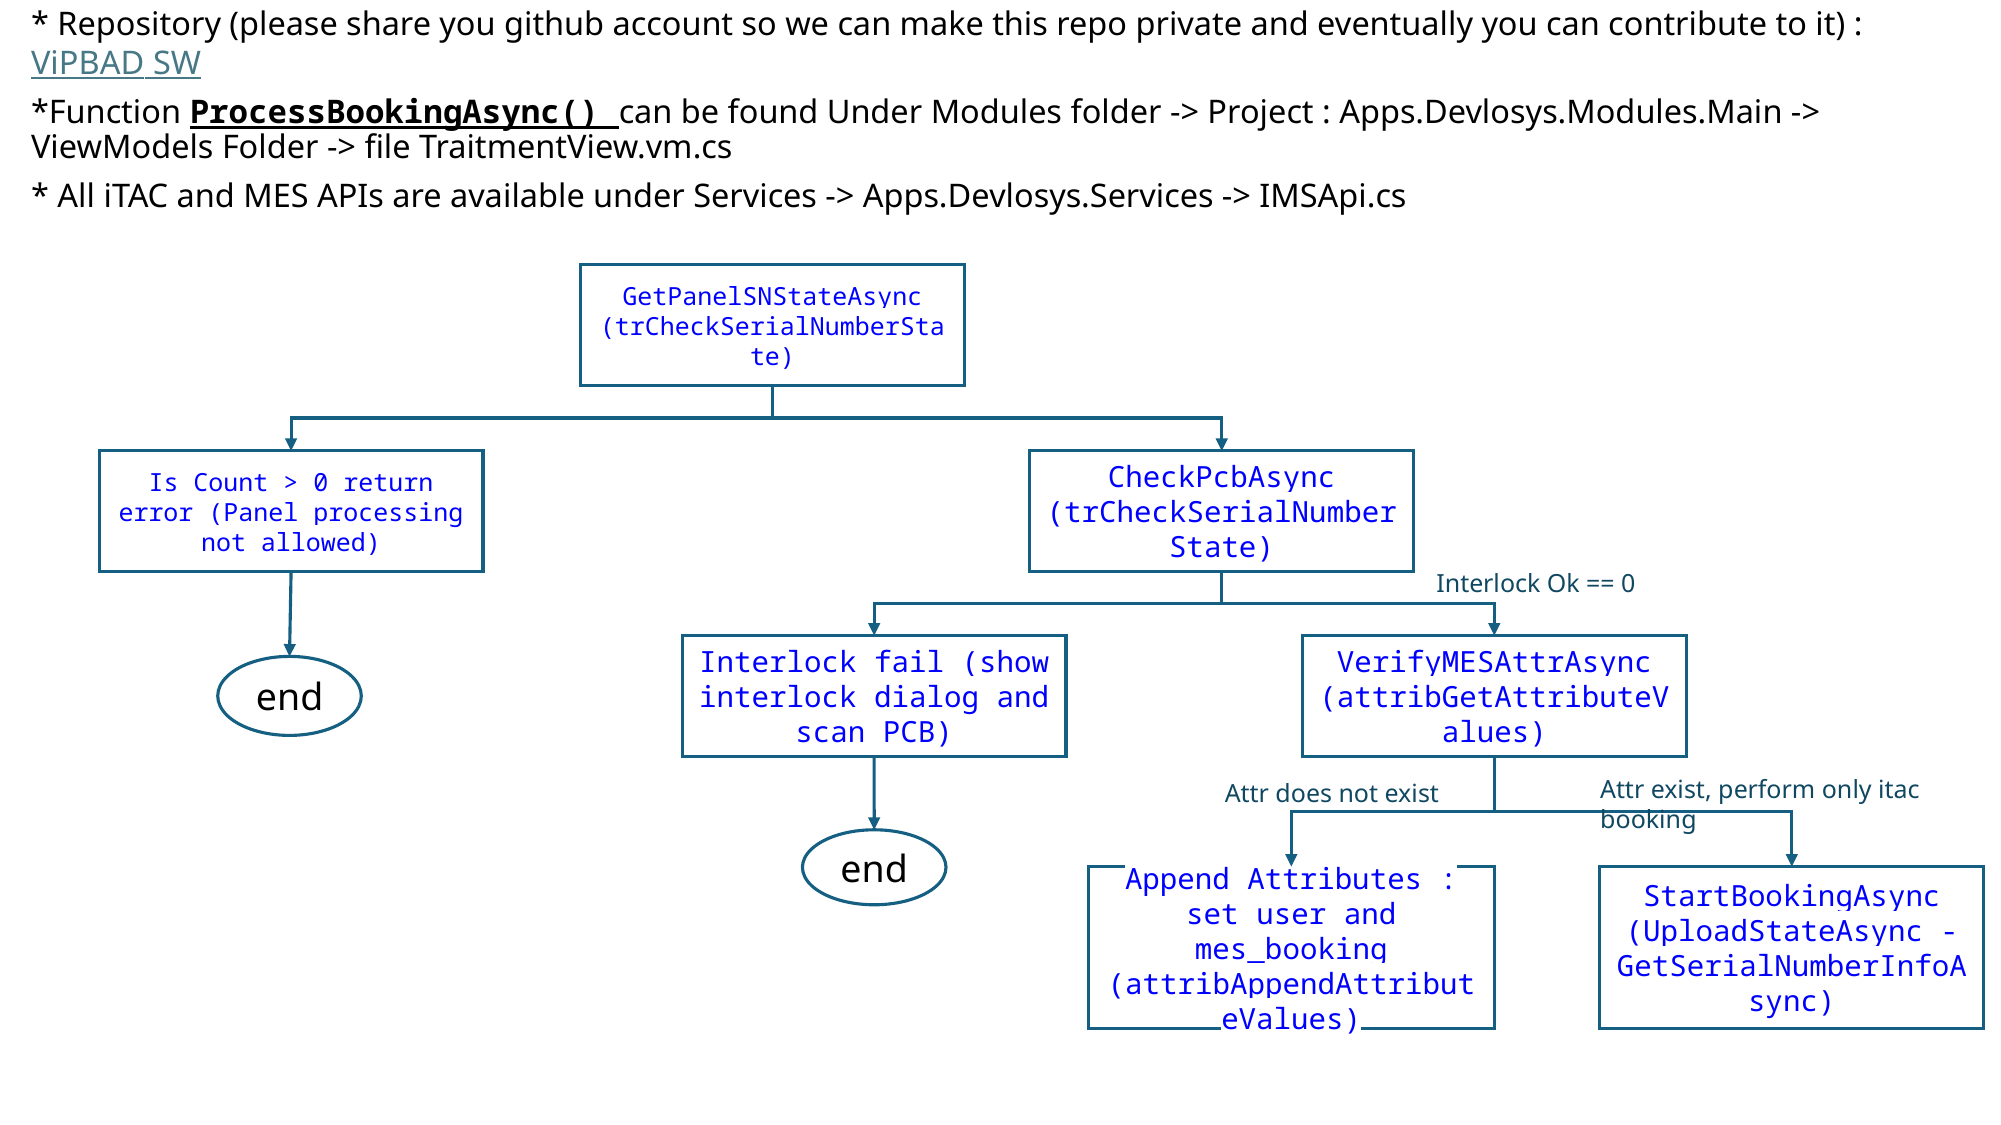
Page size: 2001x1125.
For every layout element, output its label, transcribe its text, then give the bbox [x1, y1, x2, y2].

subtitle * Repository (please share you github account so we can make this repo private and eventually you can contribute to it) : ViPBAD SW *Function ProcessBookingAsync() can be found Under Modules folder -> Project : Apps.Devlosys.Modules.Main -> ViewModels Folder -> file TraitmentView.vm.cs * All iTAC and MES APIs are available under Services -> Apps.Devlosys.Services -> IMSApi.cs [16, 0, 1967, 223]
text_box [1587, 662, 1699, 961]
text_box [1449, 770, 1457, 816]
text_box Interlock fail (show interlock dialog and scan PCB) [681, 634, 1015, 758]
text_box VerifyMESAttrAsync (attribGetAttributeValues) [1391, 634, 1688, 758]
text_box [1325, 466, 1391, 741]
text_box Is Count > 0 return error (Panel processing not allowed) [98, 449, 485, 573]
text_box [1015, 429, 1081, 778]
text_box Interlock Ok == 0 [1421, 560, 1711, 606]
text_box end [800, 828, 948, 907]
text_box Append Attributes : set user and mes_booking (attribAppendAttributeValues) [1087, 865, 1496, 1030]
text_box GetPanelSNStateAsync (trCheckSerialNumberState) [579, 263, 963, 387]
text_box StartBookingAsync (UploadStateAsync - GetSerialNumberInfoAsync) [1598, 865, 1985, 1030]
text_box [498, 176, 565, 660]
text_box end [216, 654, 363, 737]
text_box VerifyMESAttrAsync (attribGetAttributeValues) [1301, 634, 1337, 758]
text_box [963, 192, 1031, 644]
text_box CheckPcbAsync (trCheckSerialNumberState) [1081, 449, 1415, 573]
text_box Attr does not exist [1210, 770, 1337, 816]
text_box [1337, 709, 1449, 914]
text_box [288, 571, 292, 657]
text_box Attr exist, perform only itac booking [1699, 766, 2000, 841]
